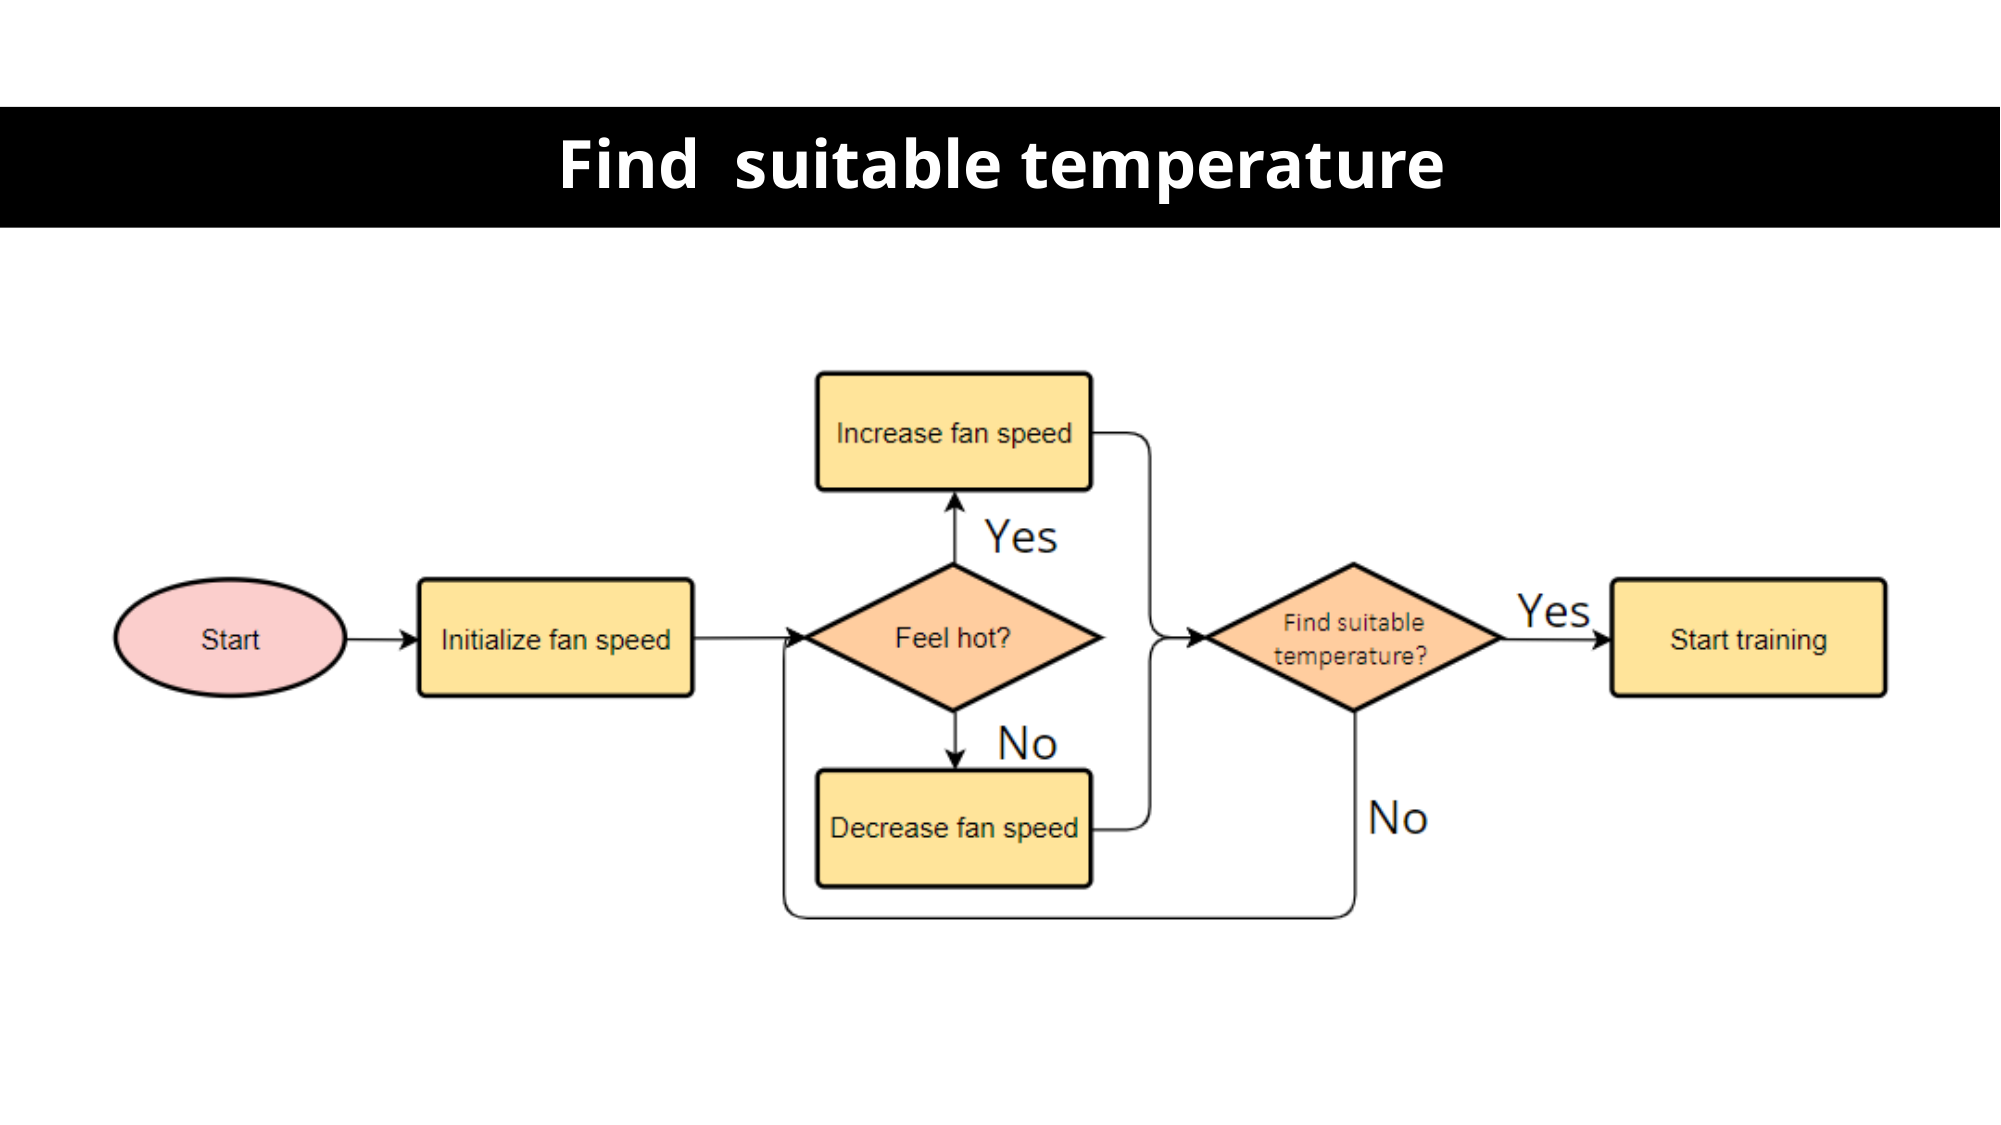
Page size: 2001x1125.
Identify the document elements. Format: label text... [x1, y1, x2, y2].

picture [105, 339, 1895, 931]
text_box [0, 106, 2000, 229]
title Find suitable temperature [91, 105, 1931, 228]
